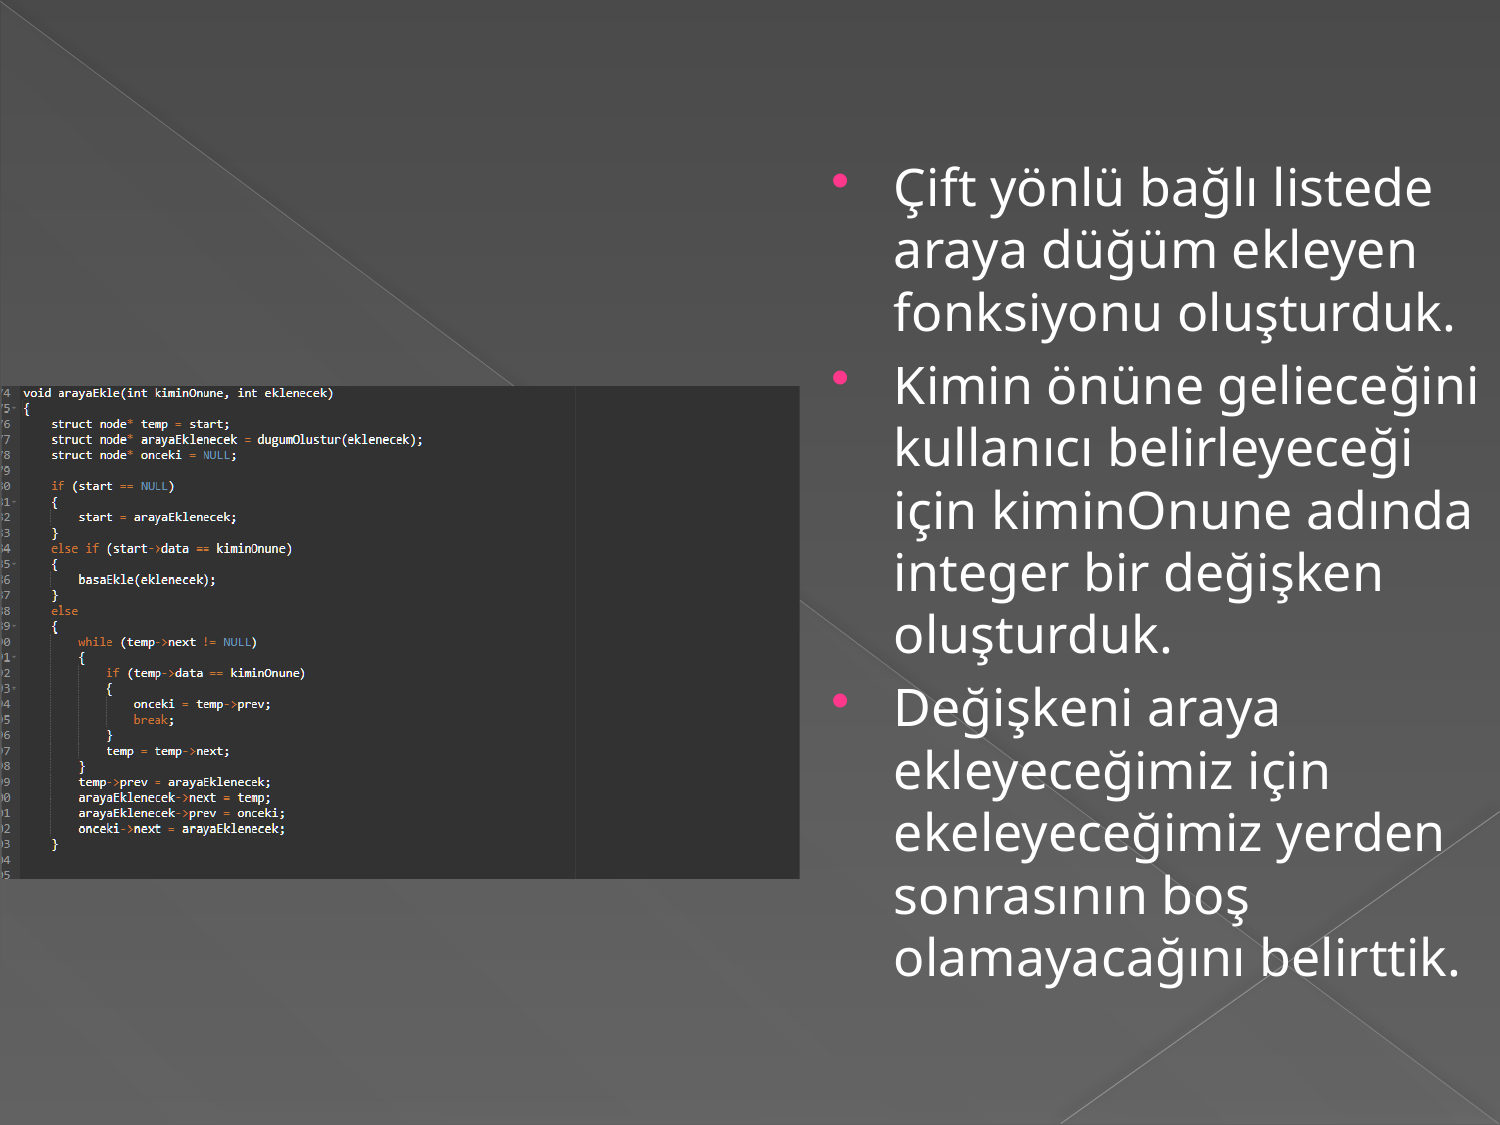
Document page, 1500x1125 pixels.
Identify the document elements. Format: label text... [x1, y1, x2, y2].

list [1, 386, 800, 880]
list Çift yönlü bağlı listede araya düğüm ekleyen fonksiyonu oluşturduk. Kimin önüne gelieceğini kullanıcı belirleyeceği için kiminOnune adında integer bir değişken oluşturduk. Değişkeni araya ekleyeceğimiz için ekeleyeceğimiz yerden sonrasının boş olamayacağını belirttik. [808, 146, 1500, 1090]
